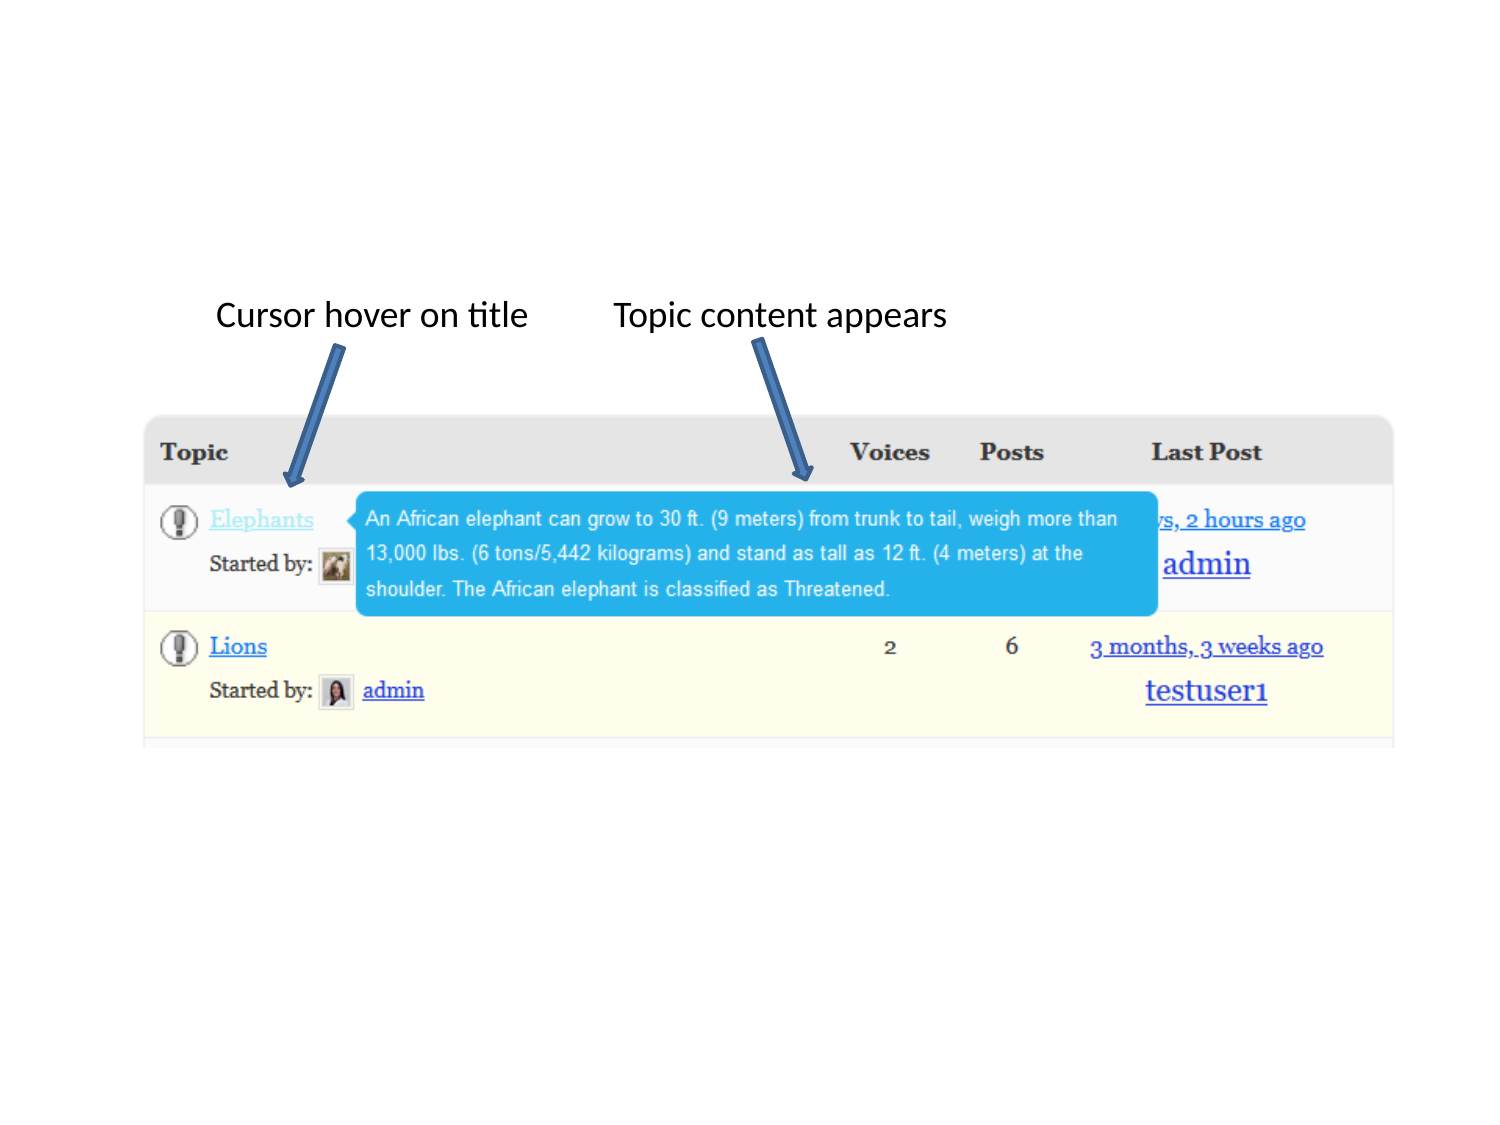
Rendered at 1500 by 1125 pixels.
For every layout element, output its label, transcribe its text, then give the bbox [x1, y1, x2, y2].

text_box Cursor hover on title [201, 282, 545, 343]
text_box [751, 336, 787, 402]
text_box Topic content appears [598, 282, 963, 343]
picture [131, 403, 1432, 749]
text_box [312, 343, 346, 402]
